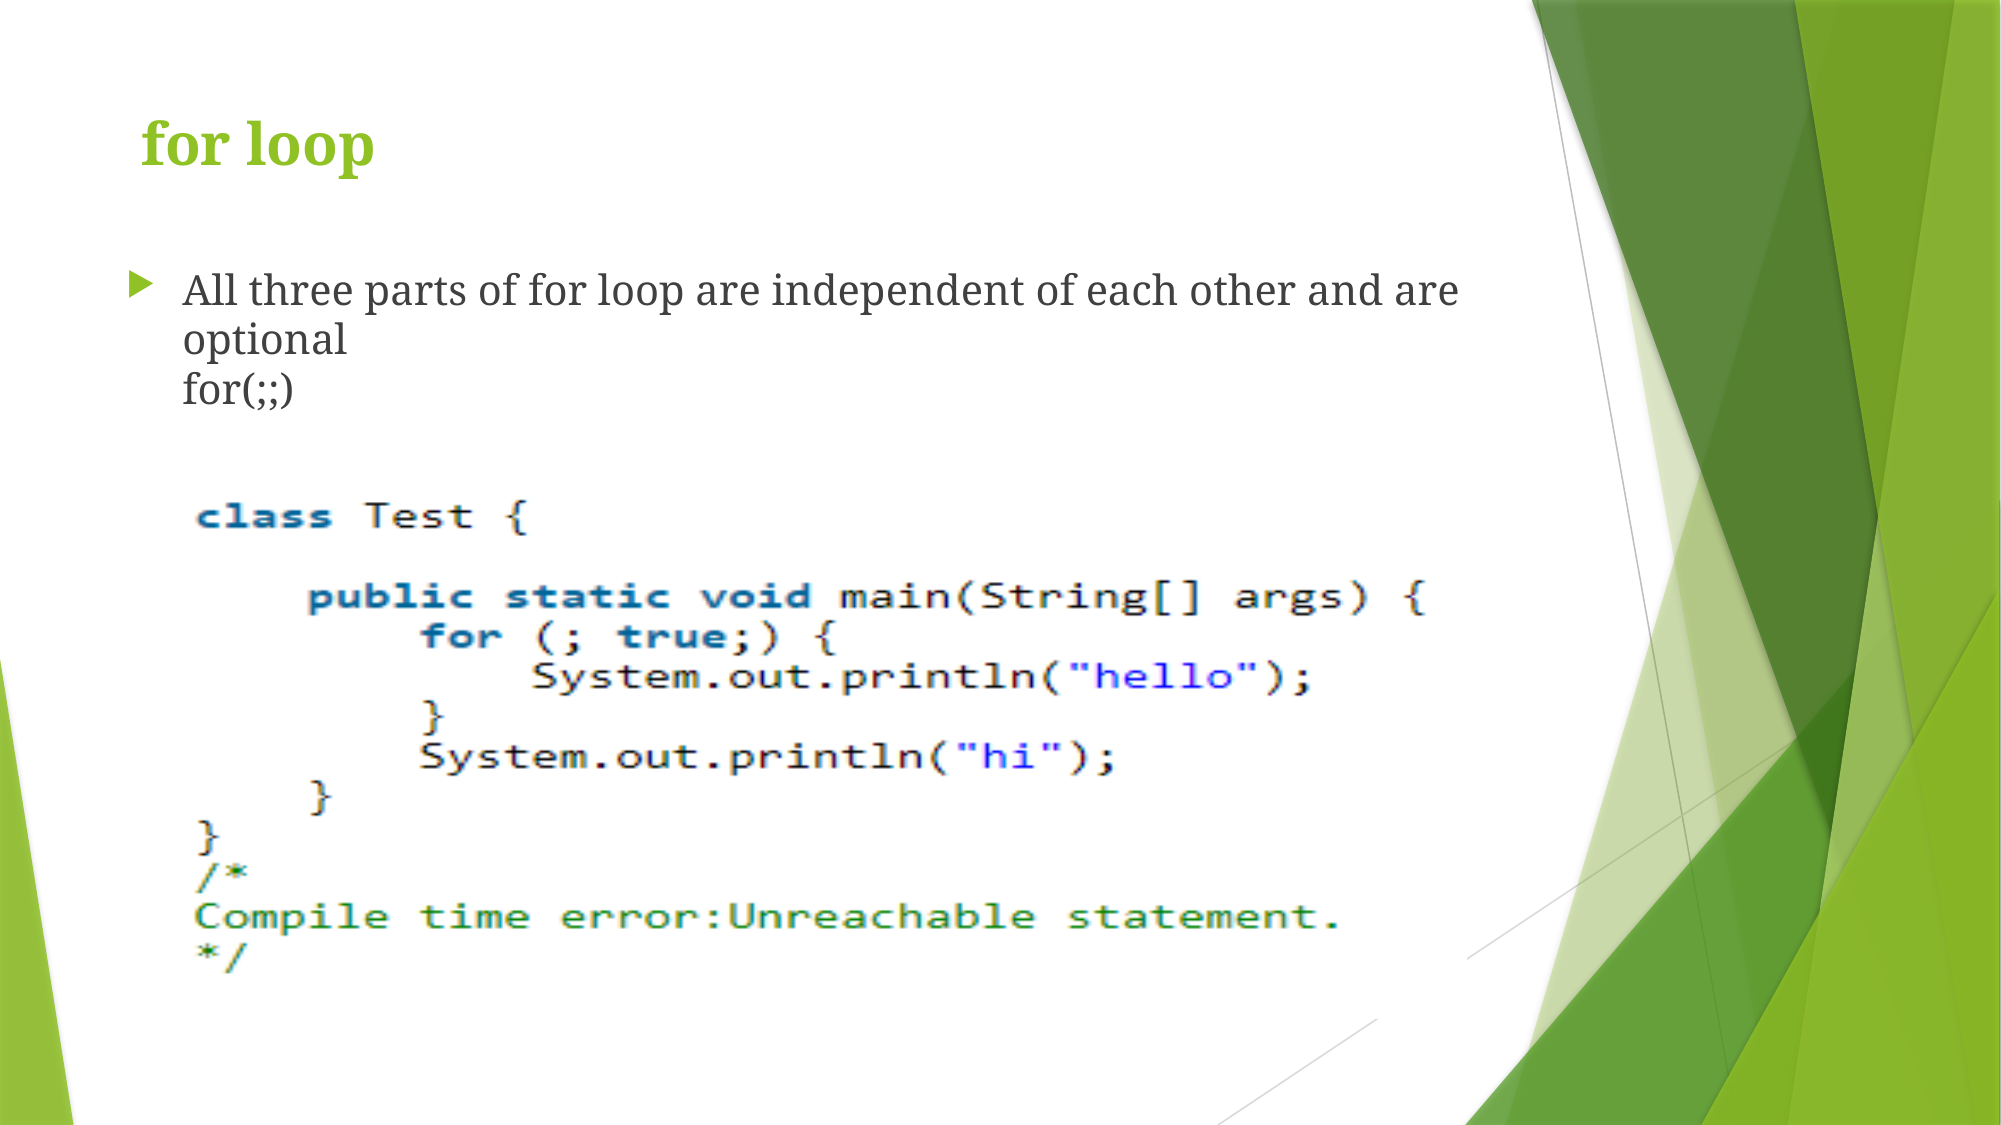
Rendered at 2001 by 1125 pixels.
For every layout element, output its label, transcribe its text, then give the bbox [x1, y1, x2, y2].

list All three parts of for loop are independent of each other and are optional for(;;) [111, 255, 1522, 992]
title for loop [111, 99, 1522, 229]
picture [165, 481, 1467, 1019]
